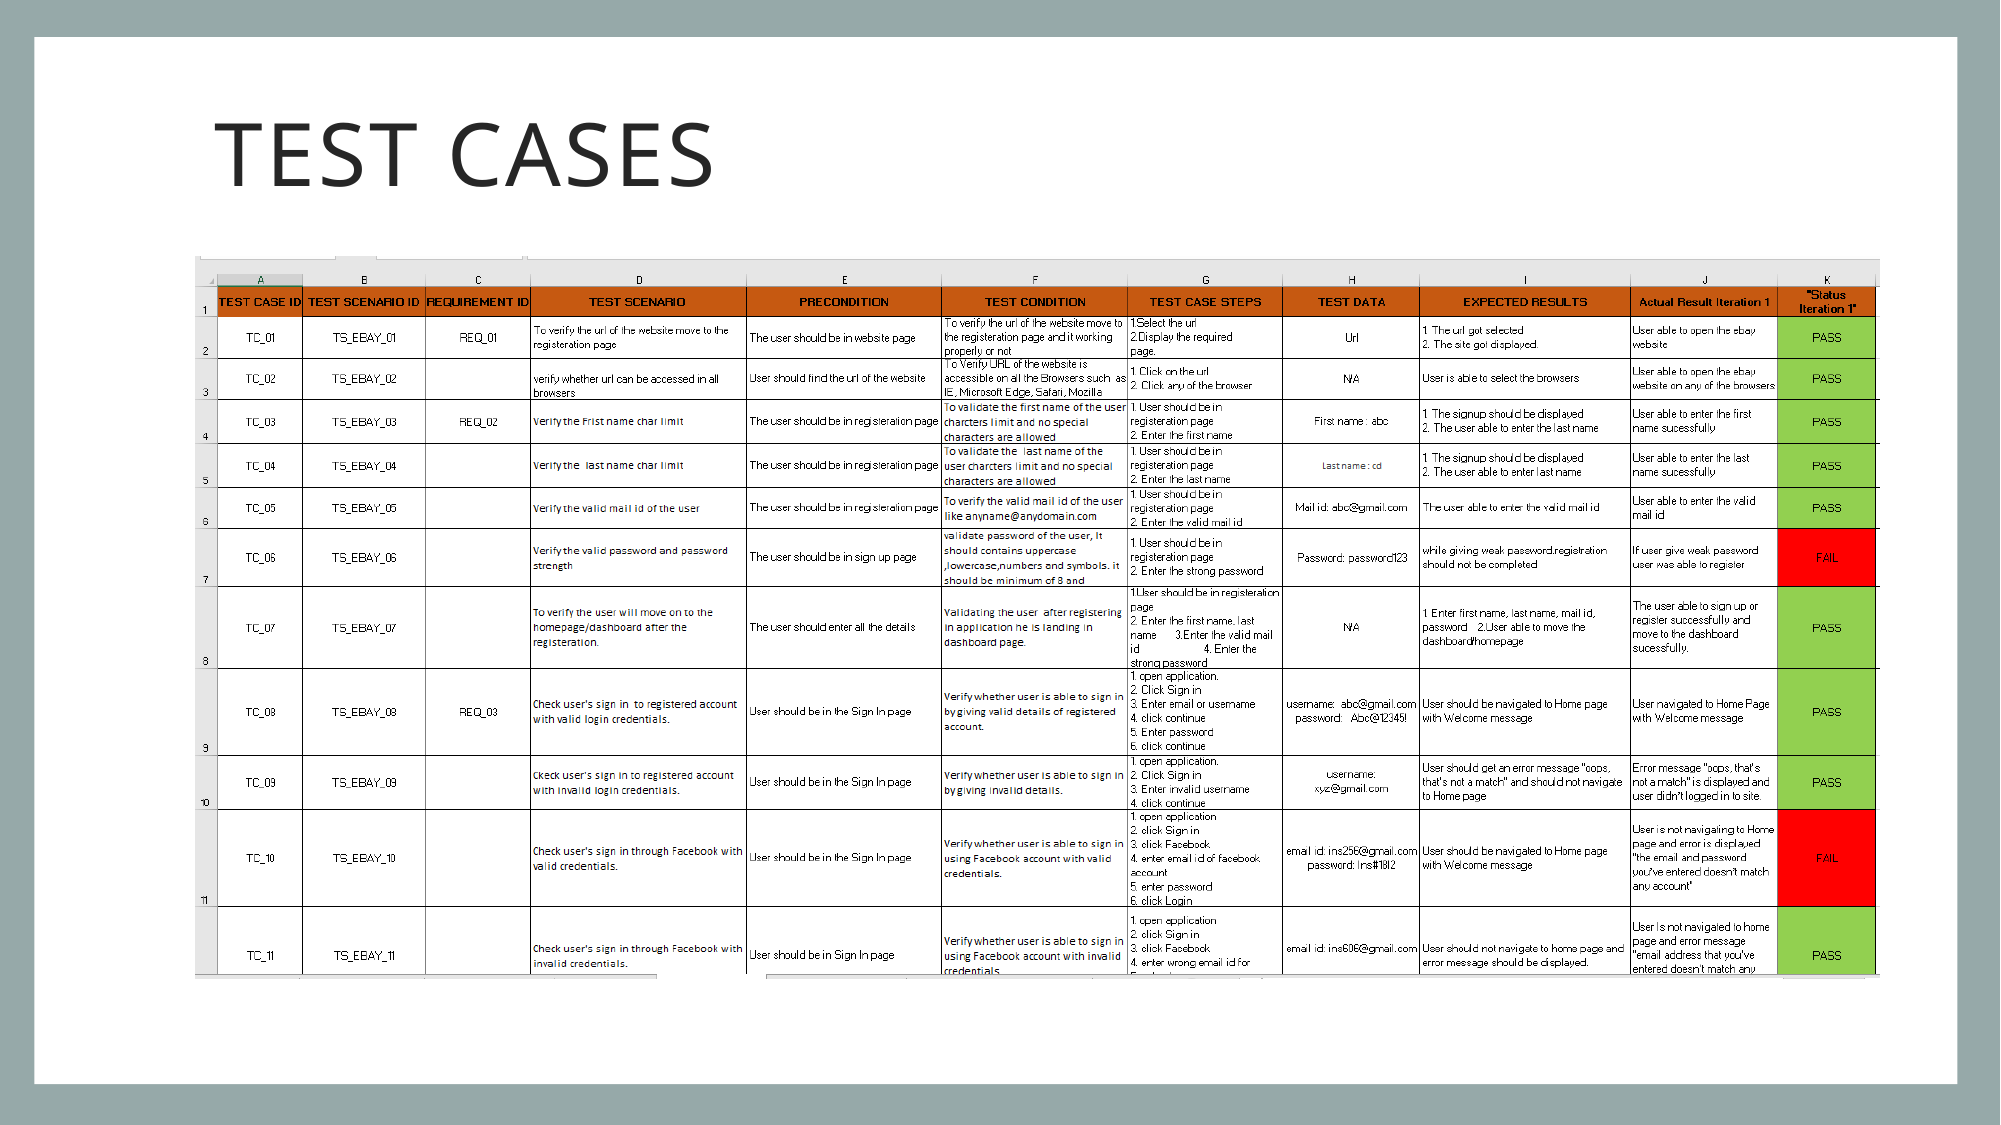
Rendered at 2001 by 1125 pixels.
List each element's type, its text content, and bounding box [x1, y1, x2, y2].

title TEST CASES [196, 31, 1804, 252]
text_box [0, 0, 2000, 1125]
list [195, 256, 1880, 979]
text_box [34, 37, 1958, 1085]
